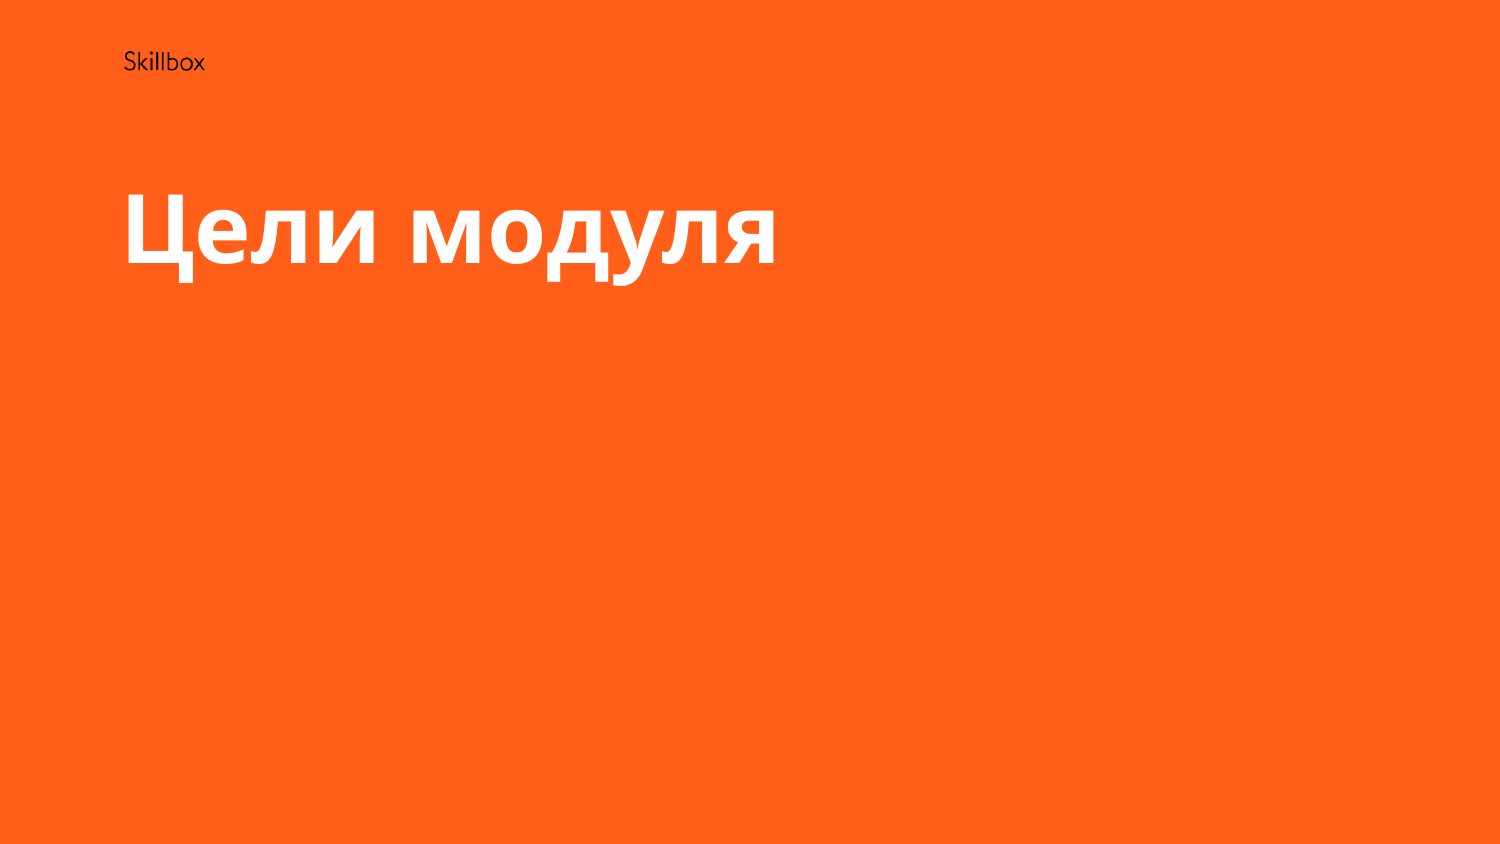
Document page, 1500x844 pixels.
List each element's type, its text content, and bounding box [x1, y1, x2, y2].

picture [124, 51, 205, 71]
text_box Цели модуля [120, 167, 1371, 405]
